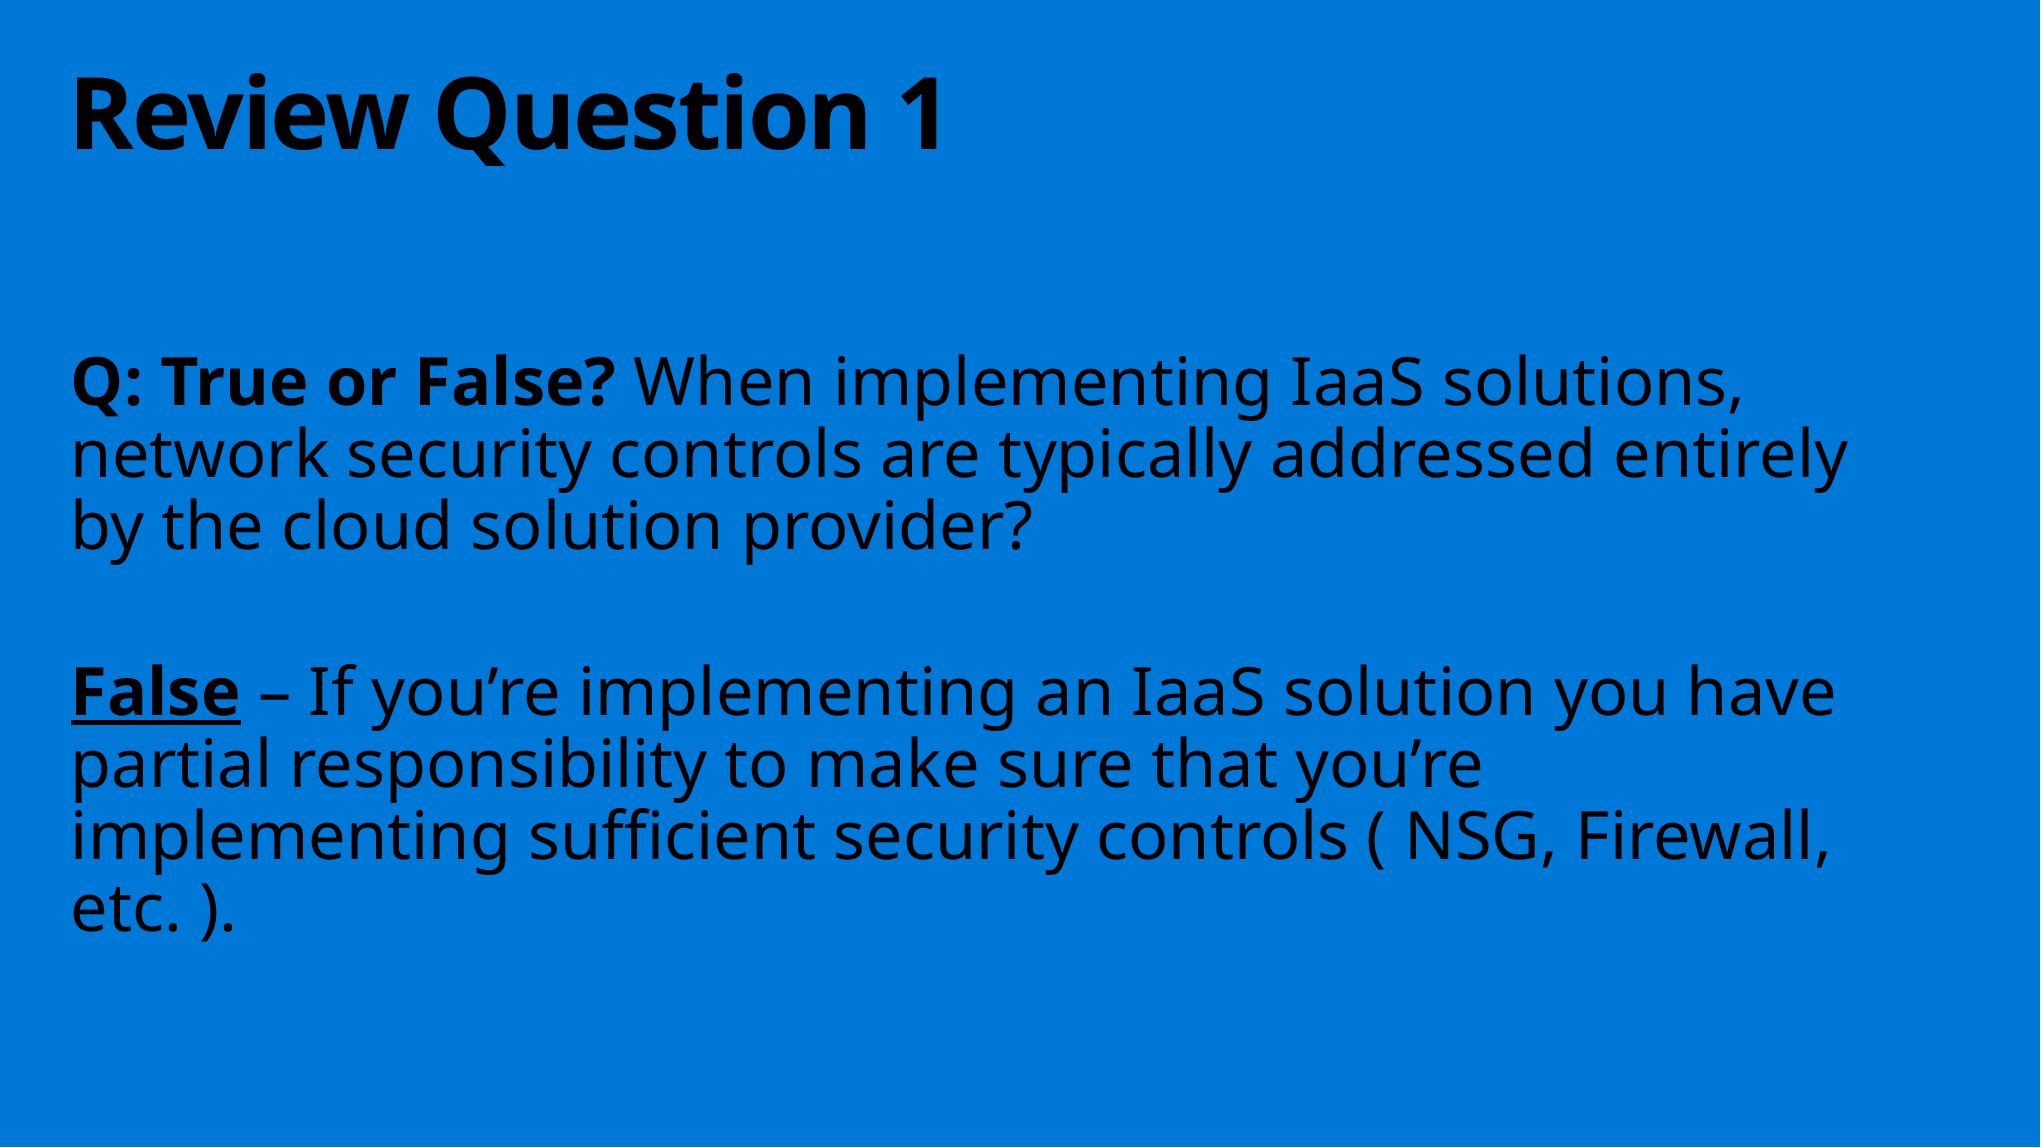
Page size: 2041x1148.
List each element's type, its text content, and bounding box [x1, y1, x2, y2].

title Review Question 1 [44, 48, 1996, 199]
list Q: True or False? When implementing IaaS solutions, network security controls are typically addressed entirely by the cloud solution provider? False – If you’re implementing an IaaS solution you have partial responsibility to make sure that you’re implementing sufficient security controls ( NSG, Firewall, etc. ). [46, 333, 1890, 1087]
